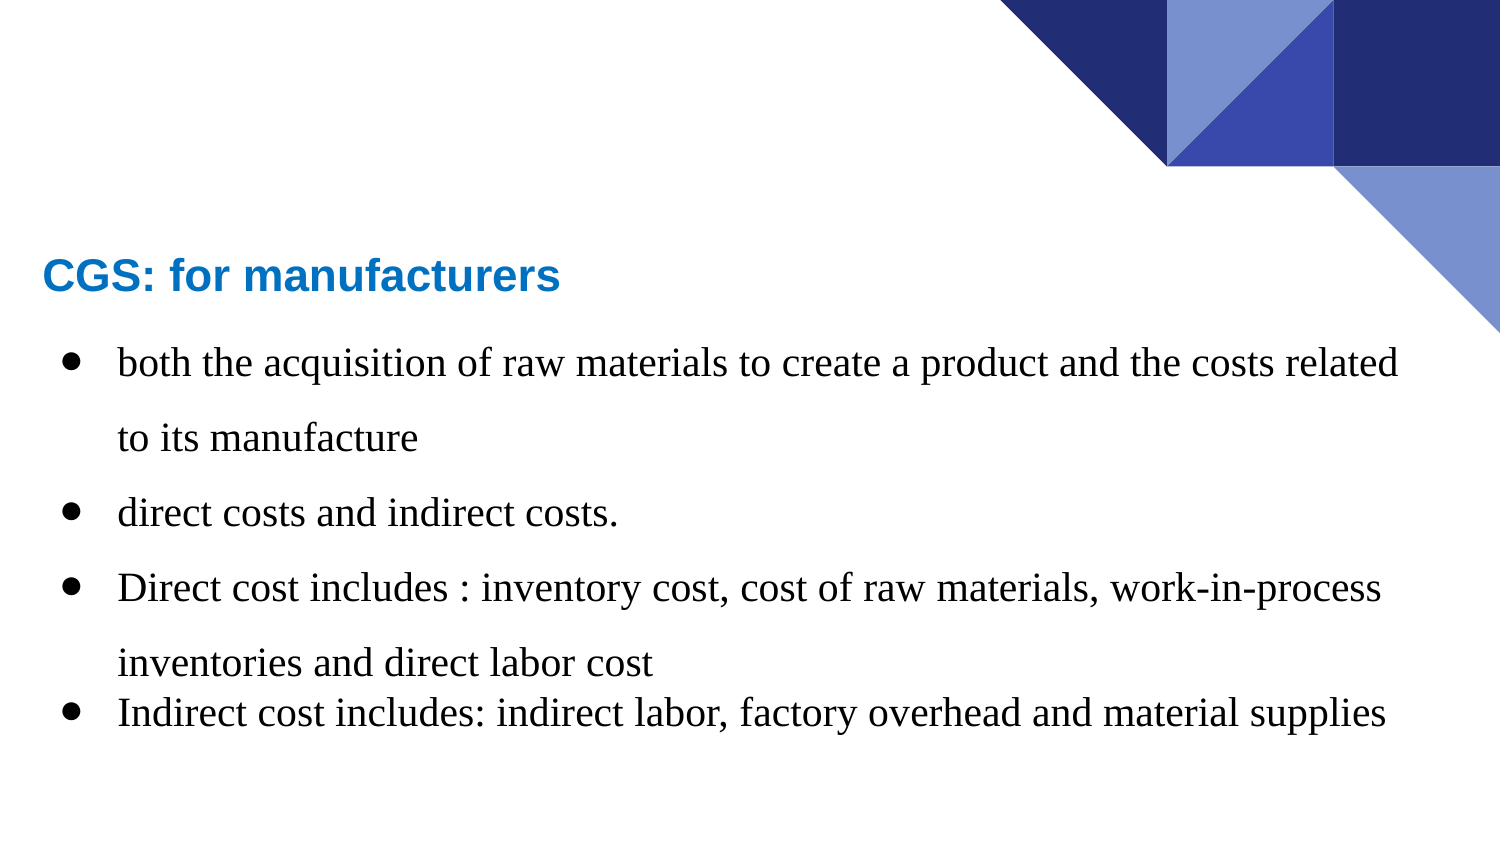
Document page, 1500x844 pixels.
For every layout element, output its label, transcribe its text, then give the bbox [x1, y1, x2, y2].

title CGS: for manufacturers both the acquisition of raw materials to create a product and the costs related to its manufacture direct costs and indirect costs. Direct cost includes : inventory cost, cost of raw materials, work-in-process inventories and direct labor cost Indirect cost includes: indirect labor, factory overhead and material supplies [27, 147, 1447, 806]
